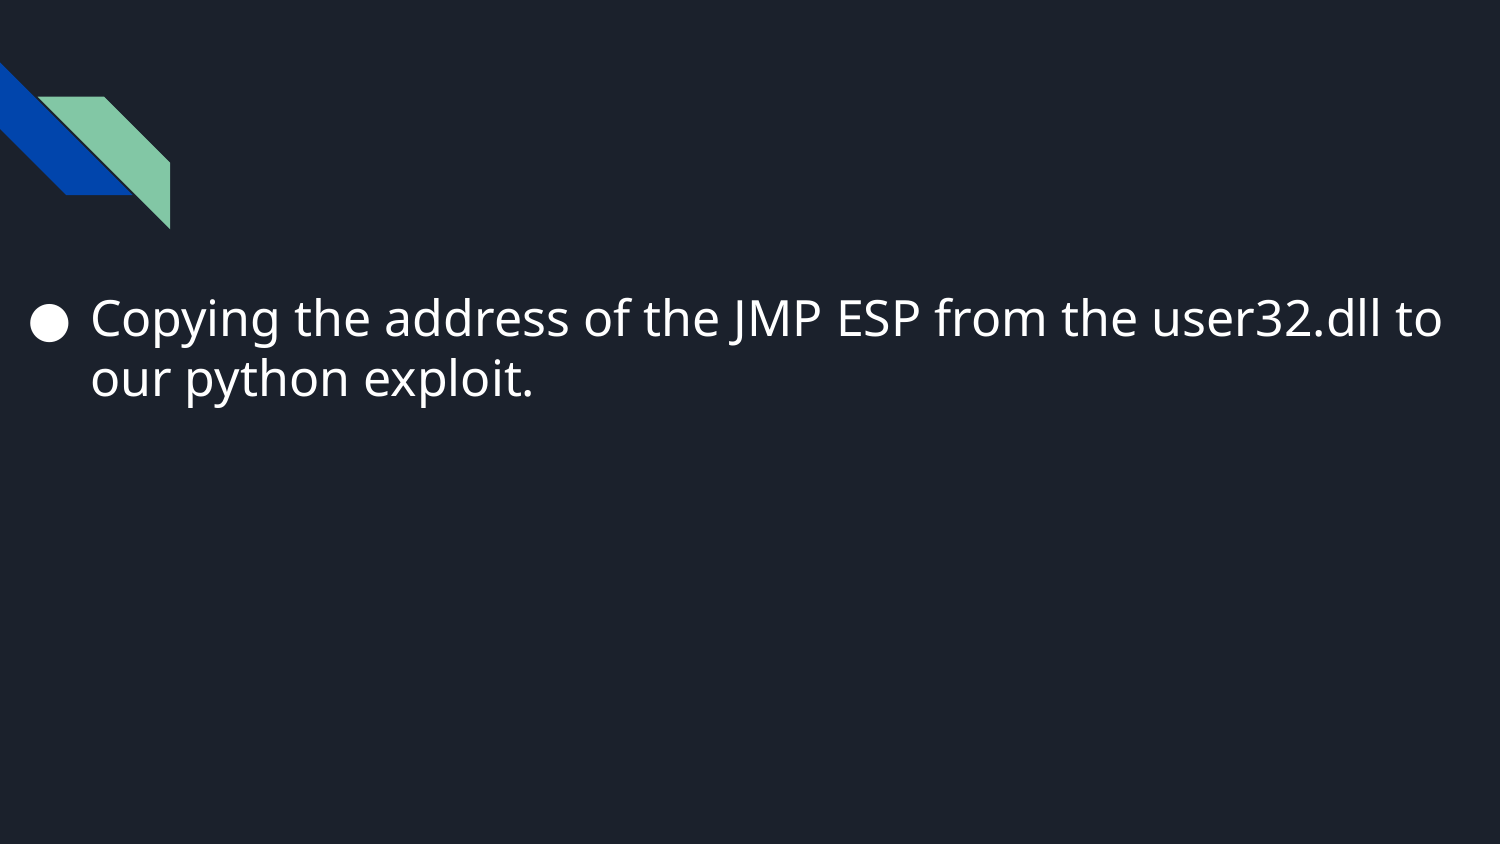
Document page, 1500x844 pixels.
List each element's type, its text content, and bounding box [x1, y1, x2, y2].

title Copying the address of the JMP ESP from the user32.dll to our python exploit. [0, 271, 1486, 504]
